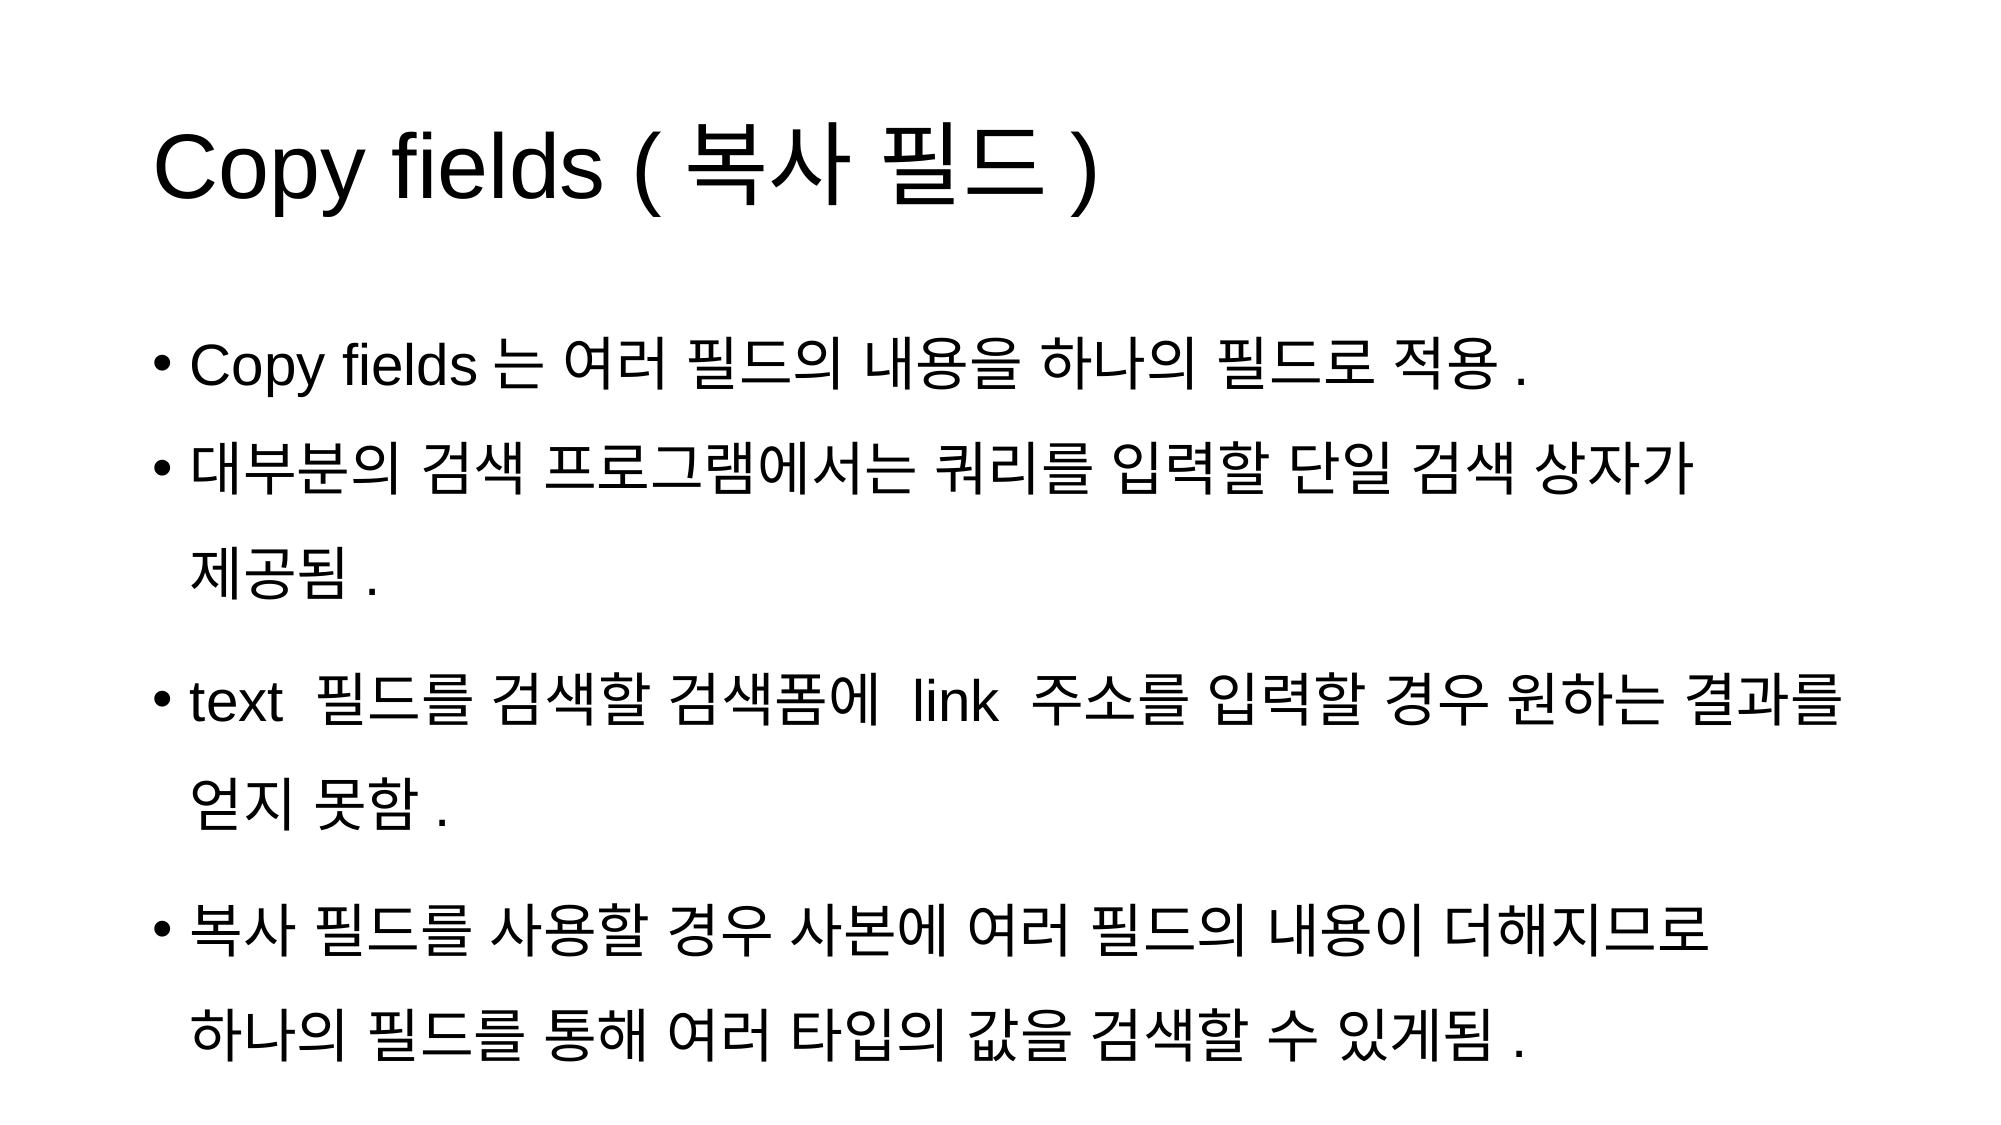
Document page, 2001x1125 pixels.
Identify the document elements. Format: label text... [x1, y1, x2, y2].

list Copy fields는 여러 필드의 내용을 하나의 필드로 적용. 대부분의 검색 프로그램에서는 쿼리를 입력할 단일 검색 상자가 제공됨. text 필드를 검색할 검색폼에 link 주소를 입력할 경우 원하는 결과를 얻지 못함. 복사 필드를 사용할 경우 사본에 여러 필드의 내용이 더해지므로 하나의 필드를 통해 여러 타입의 값을 검색할 수 있게됨. [137, 285, 1863, 1094]
title Copy fields (복사 필드) [137, 59, 1863, 278]
